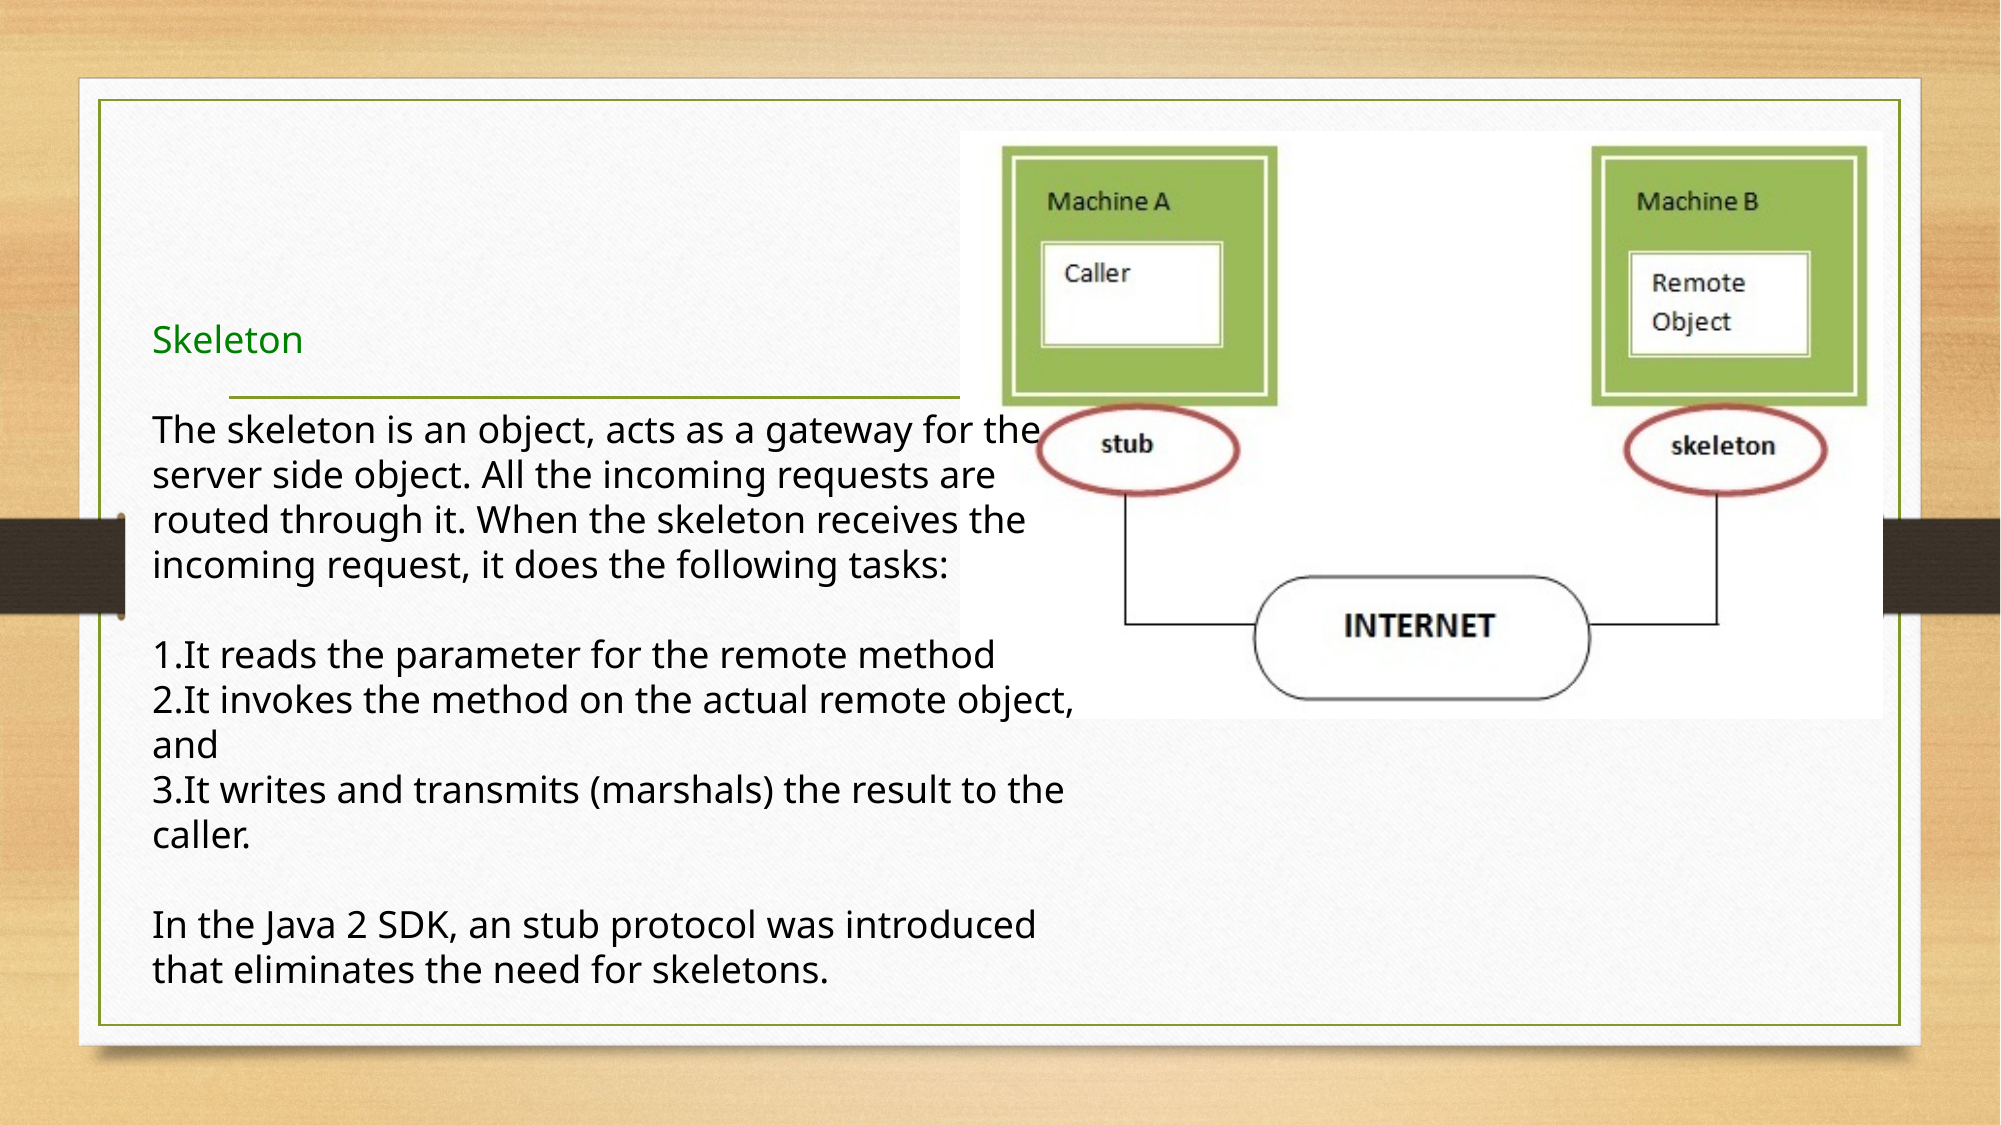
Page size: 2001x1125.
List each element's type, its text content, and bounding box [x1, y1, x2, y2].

picture [0, 0, 2001, 1125]
text_box Skeleton The skeleton is an object, acts as a gateway for the server side object. All the incoming requests are routed through it. When the skeleton receives the incoming request, it does the following tasks: It reads the parameter for the remote method It invokes the method on the actual remote object, and It writes and transmits (marshals) the result to the caller. In the Java 2 SDK, an stub protocol was introduced that eliminates the need for skeletons. [137, 308, 1093, 999]
